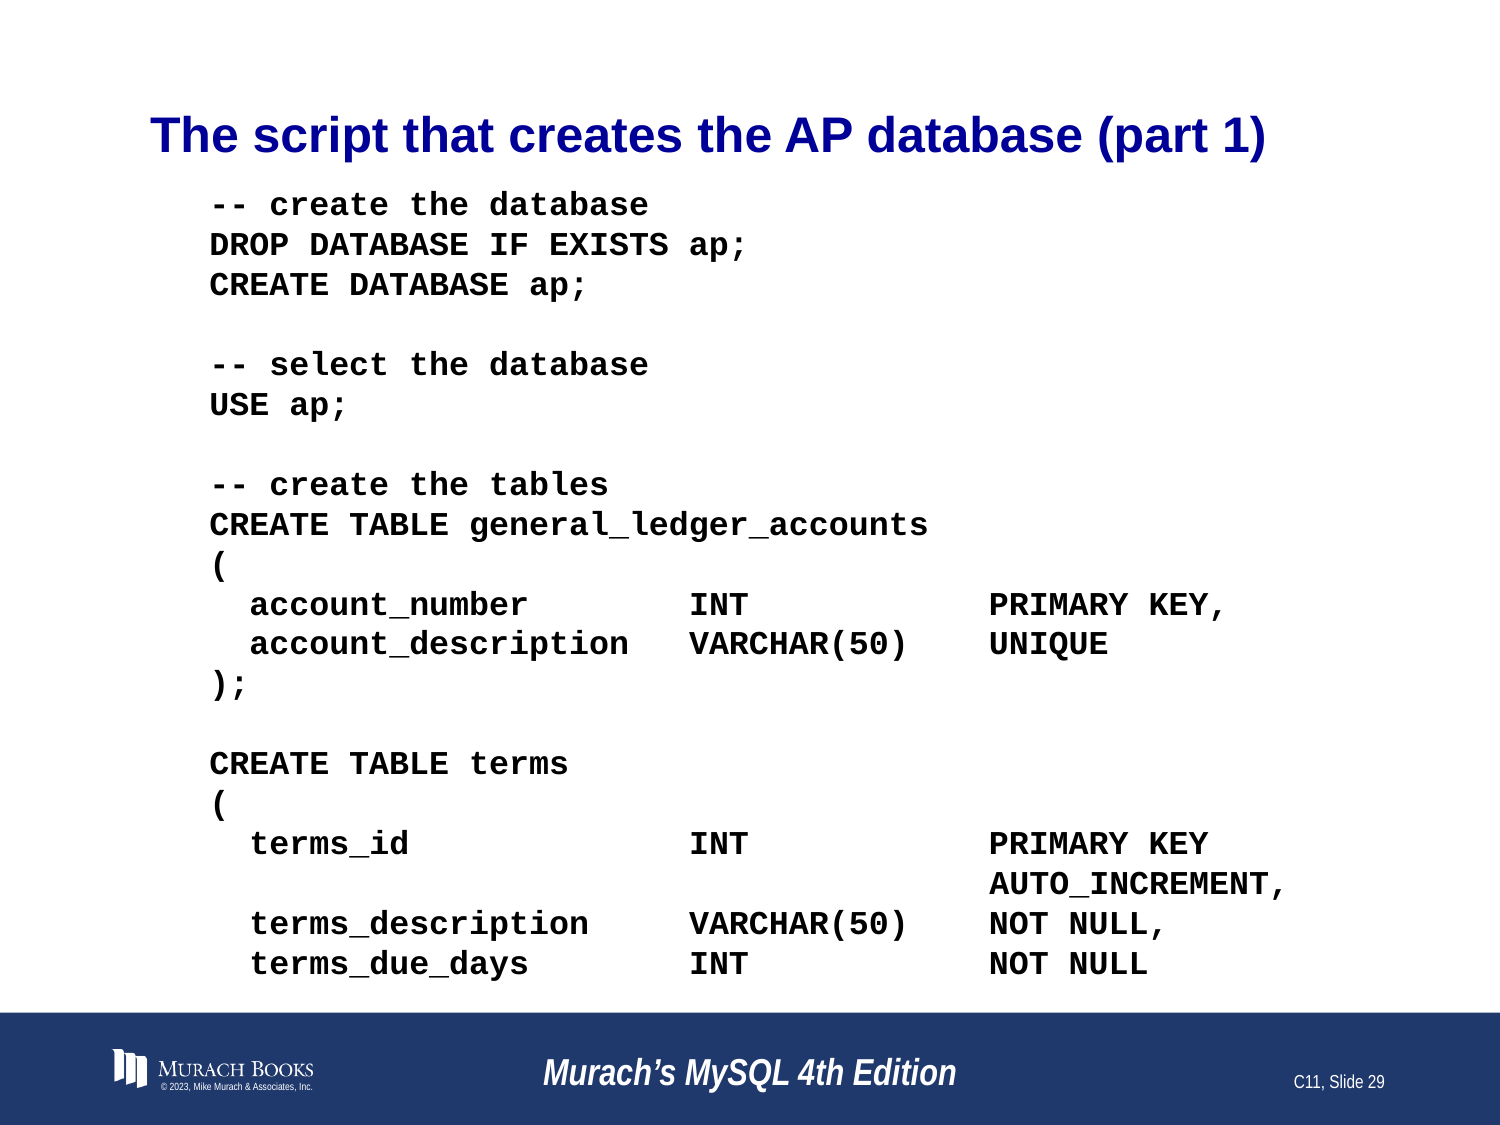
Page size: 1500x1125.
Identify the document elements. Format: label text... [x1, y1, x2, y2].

list -- create the database DROP DATABASE IF EXISTS ap; CREATE DATABASE ap; -- select the database USE ap; -- create the tables CREATE TABLE general_ledger_accounts ( account_number INT PRIMARY KEY, account_description VARCHAR(50) UNIQUE ); CREATE TABLE terms ( terms_id INT PRIMARY KEY AUTO_INCREMENT, terms_description VARCHAR(50) NOT NULL, terms_due_days INT NOT NULL [137, 174, 1350, 975]
title The script that creates the AP database (part 1) [150, 102, 1350, 164]
footer © 2023, Mike Murach & Associates, Inc. [12, 1025, 450, 1100]
slide_number Murach’s MySQL 4th Edition [450, 1025, 1050, 1100]
slide_number C11, Slide 29 [1087, 1025, 1400, 1100]
